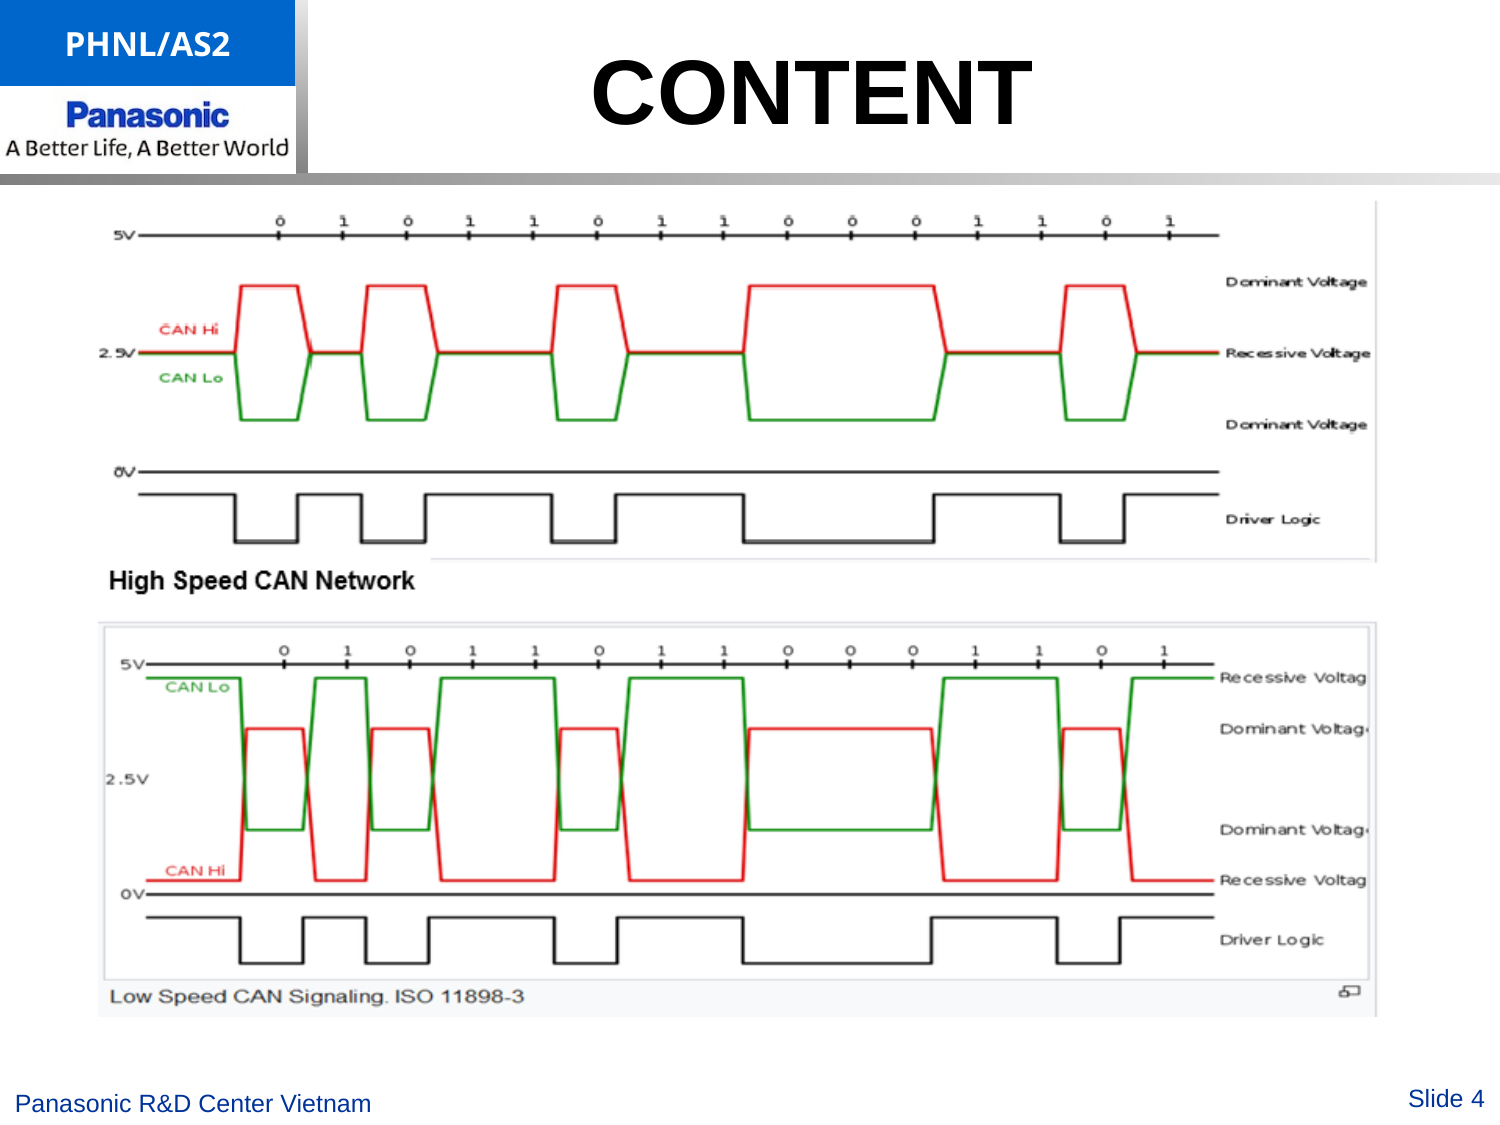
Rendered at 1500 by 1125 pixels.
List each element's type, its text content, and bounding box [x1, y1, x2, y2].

picture [0, 86, 237, 174]
slide_number Slide 4 [1337, 1074, 1500, 1120]
picture [98, 198, 1380, 596]
title CONTENT [237, 0, 1388, 176]
picture [98, 618, 1380, 1017]
